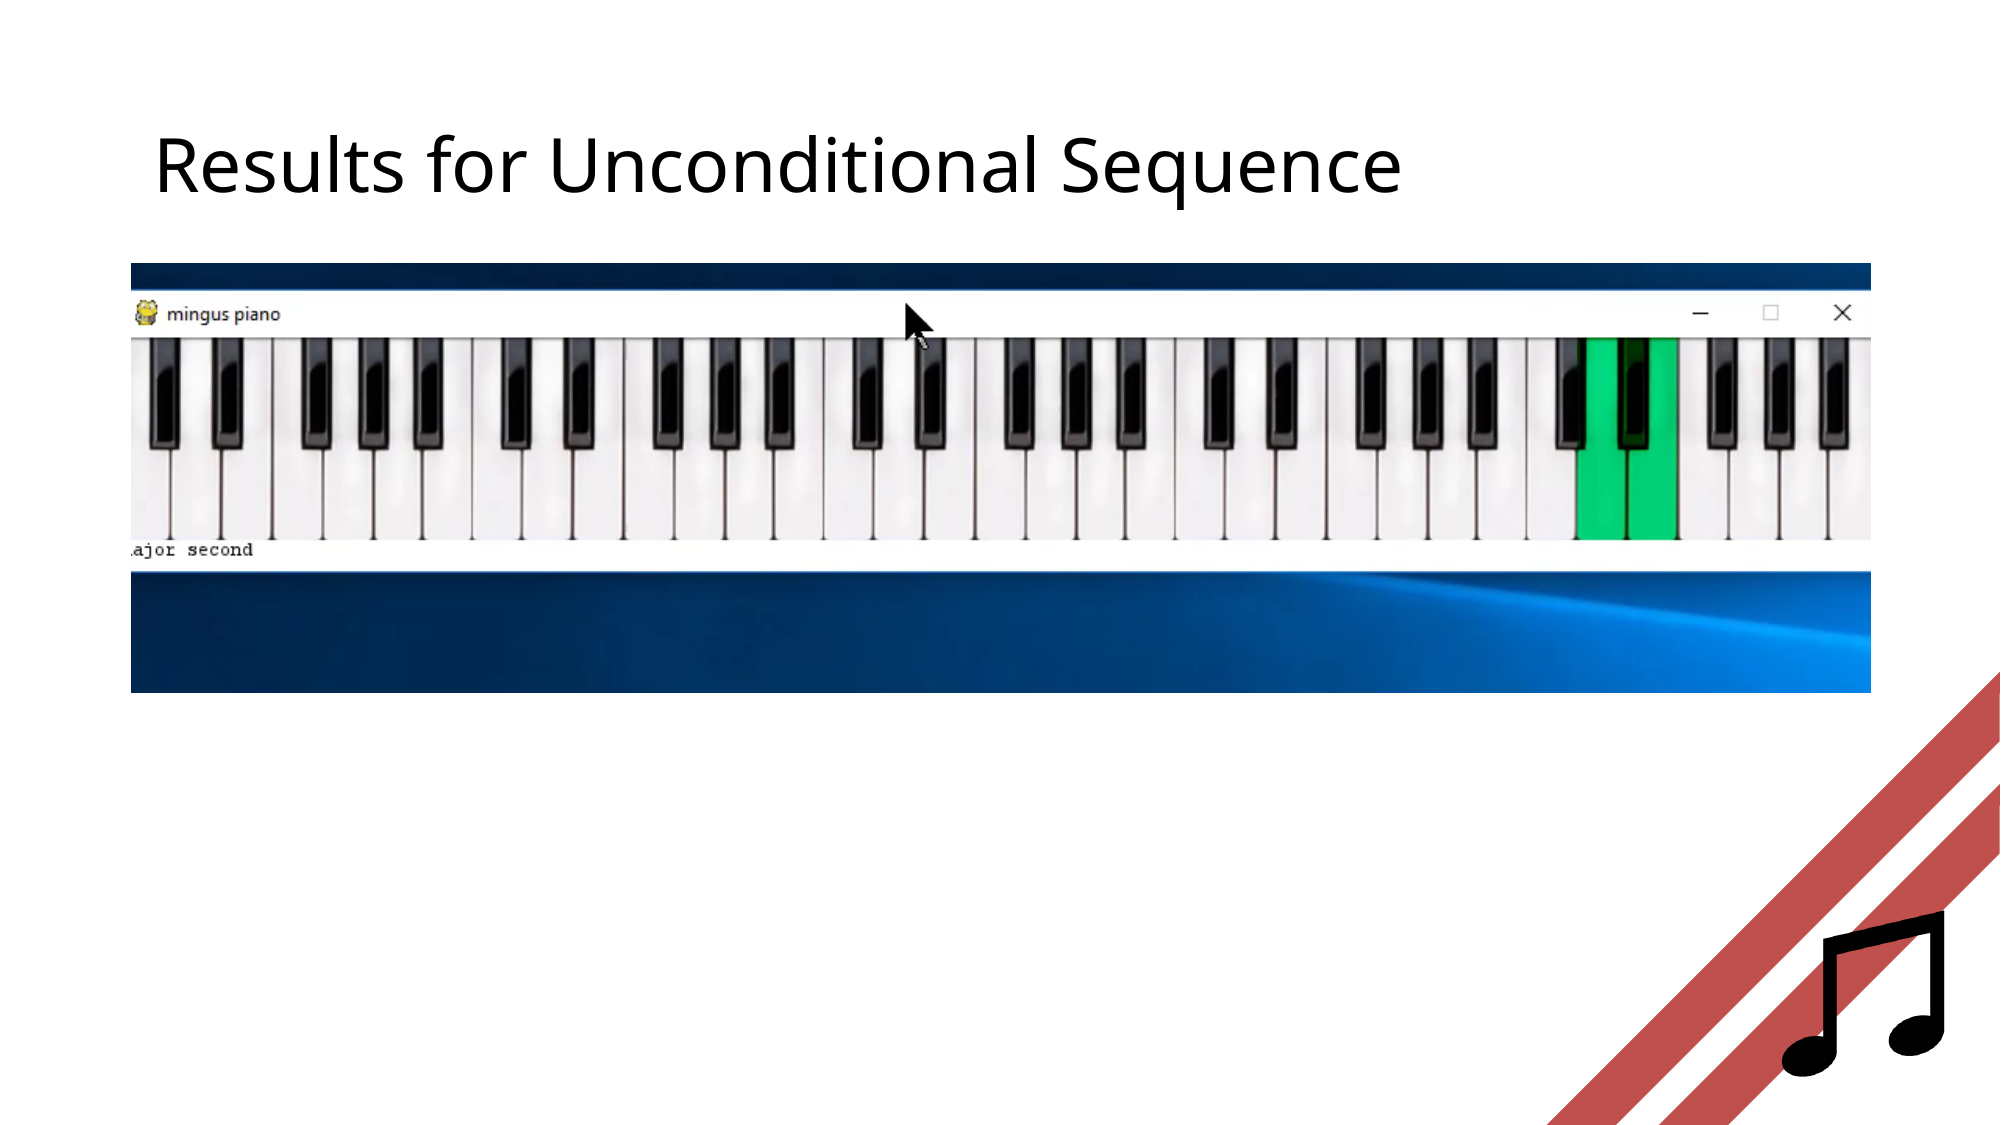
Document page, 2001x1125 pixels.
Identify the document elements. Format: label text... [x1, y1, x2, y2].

picture [1753, 884, 1972, 1103]
title Results for Unconditional Sequence [138, 59, 1864, 262]
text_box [130, 262, 1872, 694]
